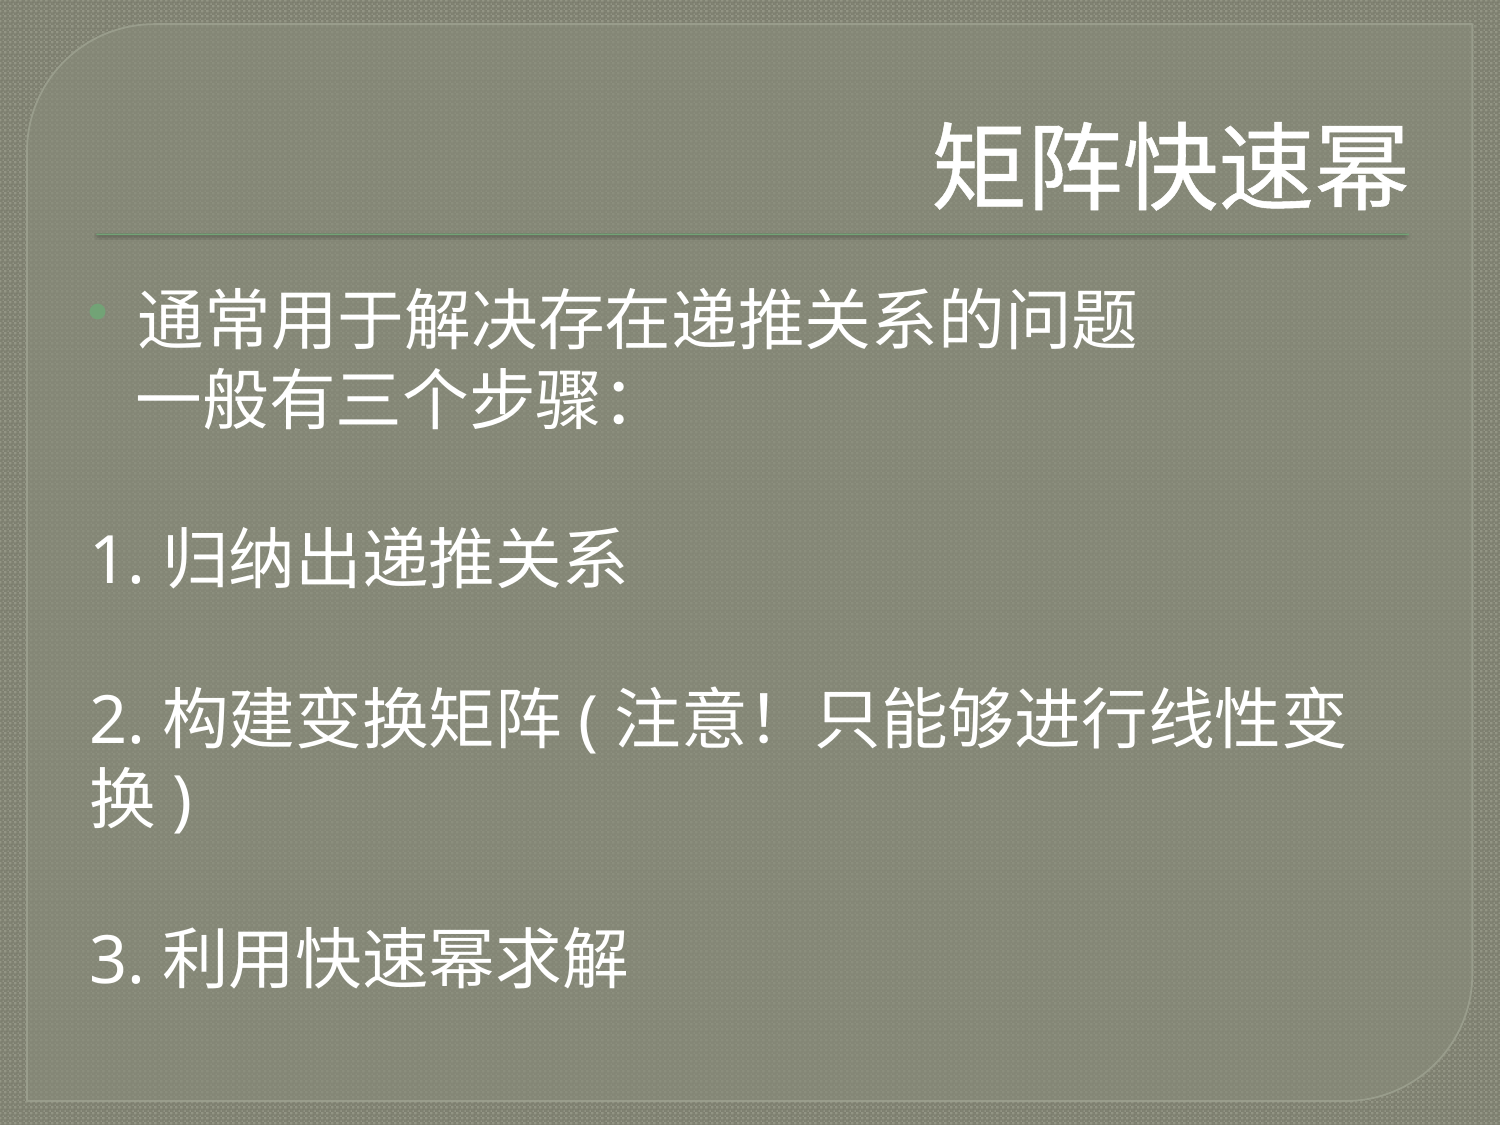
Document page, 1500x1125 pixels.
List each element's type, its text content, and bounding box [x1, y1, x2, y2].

list 通常用于解决存在递推关系的问题 一般有三个步骤： 1.归纳出递推关系 2.构建变换矩阵(注意！只能够进行线性变换) 3.利用快速幂求解 [75, 270, 1425, 1013]
title 矩阵快速幂 [75, 41, 1425, 230]
